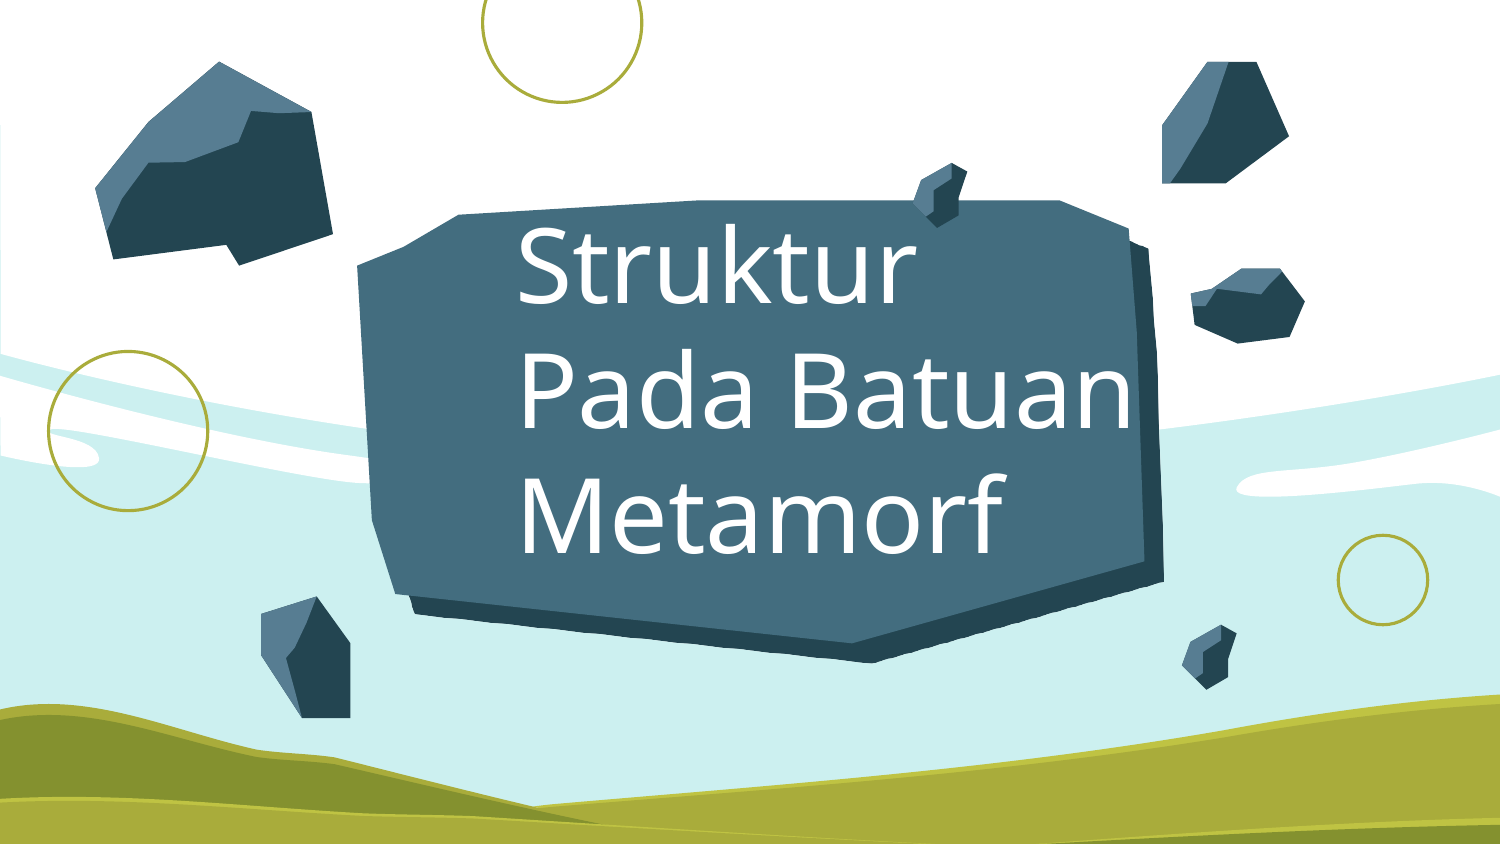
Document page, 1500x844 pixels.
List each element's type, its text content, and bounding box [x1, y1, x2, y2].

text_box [912, 162, 968, 229]
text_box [1190, 268, 1306, 344]
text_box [260, 596, 351, 719]
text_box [1181, 624, 1237, 690]
title Struktur Pada Batuan Metamorf [500, 245, 1185, 528]
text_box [89, 70, 326, 272]
text_box [357, 200, 1145, 644]
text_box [1161, 61, 1290, 184]
